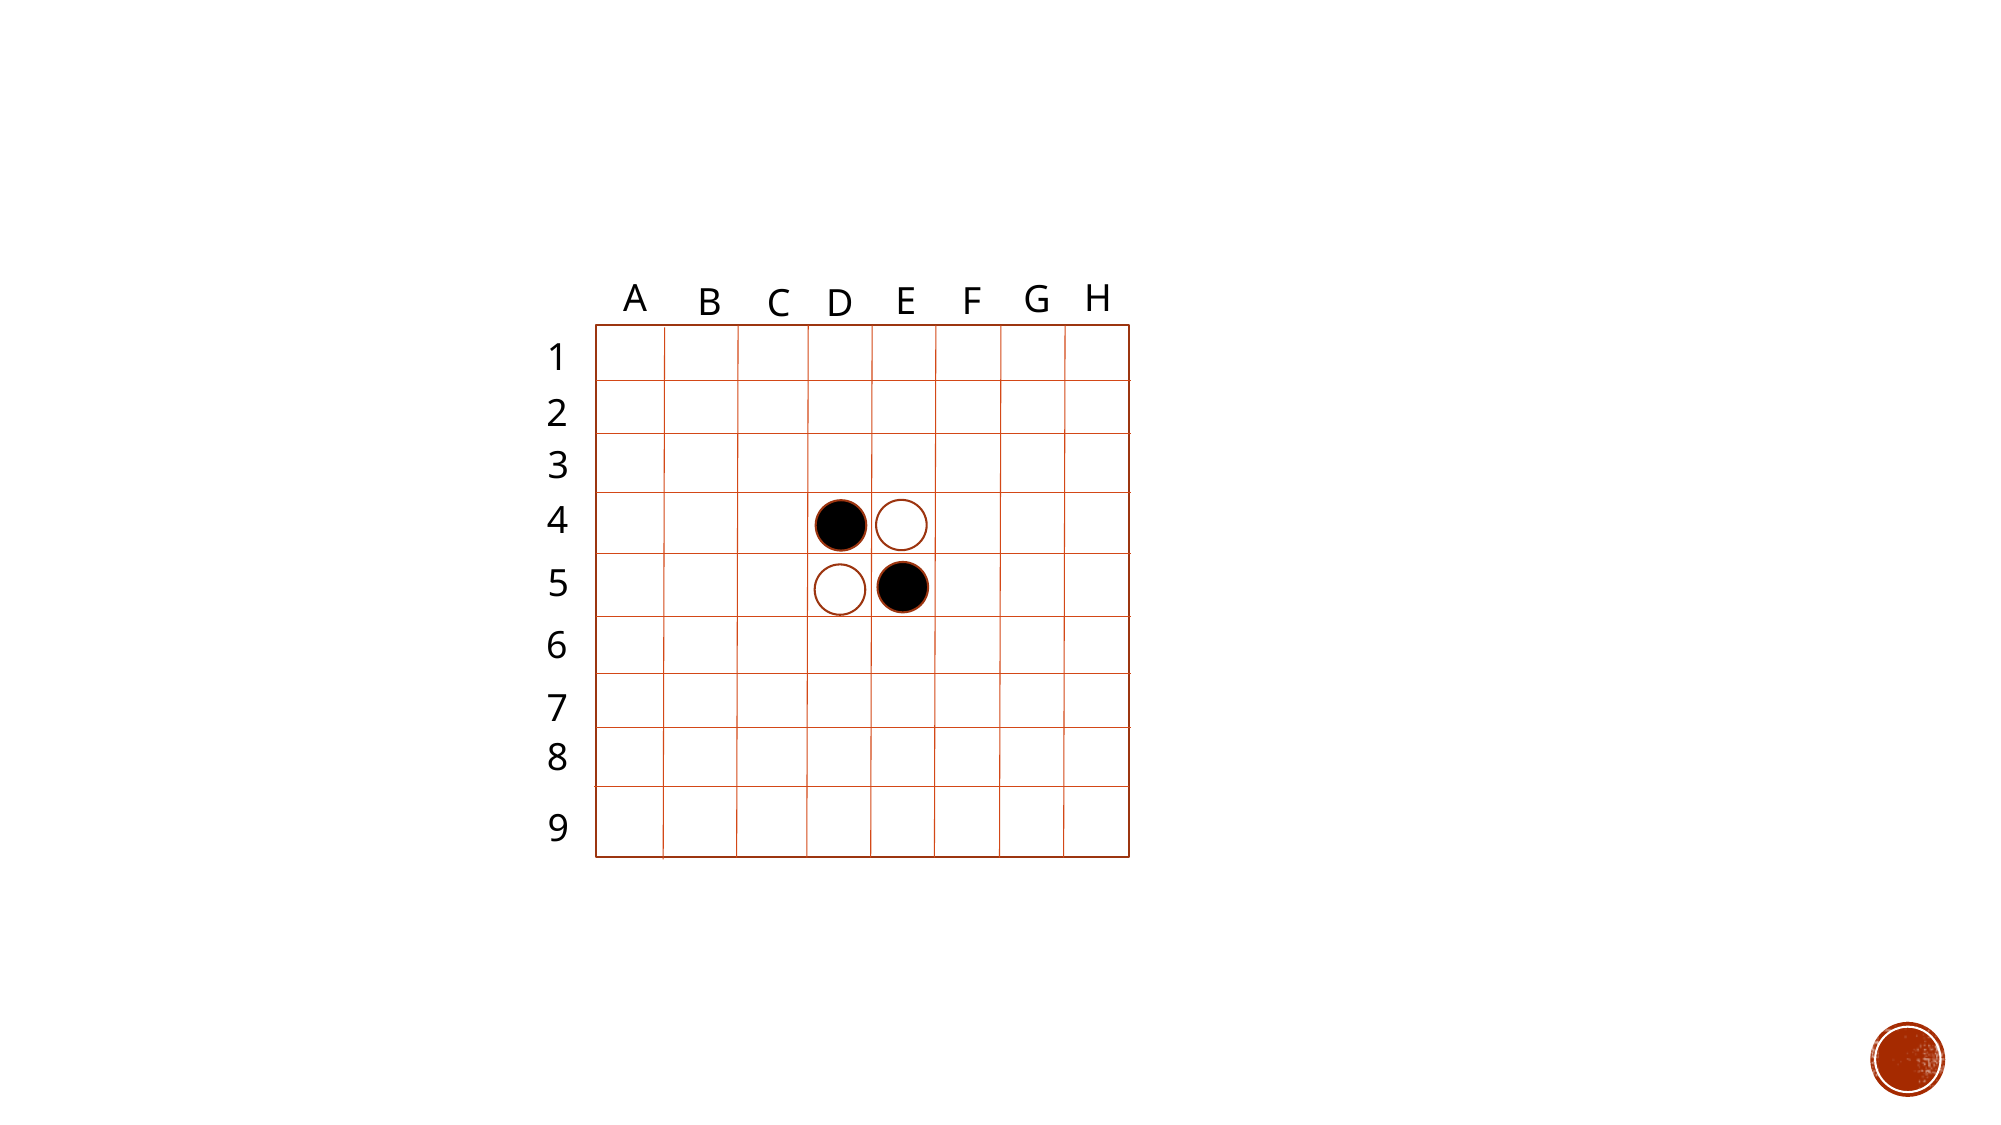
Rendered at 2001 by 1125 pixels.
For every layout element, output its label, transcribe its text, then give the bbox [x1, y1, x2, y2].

text_box [809, 493, 871, 553]
text_box [595, 554, 663, 616]
text_box [875, 498, 928, 552]
text_box 2 [531, 381, 582, 442]
text_box [738, 493, 807, 553]
text_box [665, 617, 736, 673]
text_box 7 [531, 676, 582, 736]
text_box [808, 617, 870, 673]
text_box [808, 787, 870, 858]
text_box [738, 554, 807, 616]
text_box [738, 728, 806, 786]
text_box [1001, 493, 1064, 553]
text_box [808, 554, 870, 616]
text_box [739, 381, 807, 433]
text_box [872, 728, 934, 786]
text_box [936, 728, 999, 786]
text_box [1065, 674, 1130, 727]
text_box [936, 674, 999, 727]
text_box B [682, 270, 737, 331]
text_box 9 [532, 796, 583, 857]
text_box [595, 617, 663, 673]
text_box [1001, 728, 1063, 786]
text_box [876, 560, 930, 614]
text_box [738, 787, 806, 858]
text_box [665, 674, 736, 727]
text_box [808, 674, 870, 727]
text_box 3 [532, 433, 583, 494]
text_box 5 [532, 551, 583, 612]
text_box [737, 324, 1064, 380]
text_box [1001, 674, 1063, 727]
text_box [872, 787, 934, 858]
text_box [809, 381, 871, 433]
text_box [1065, 554, 1130, 616]
text_box [809, 434, 871, 492]
text_box 8 [532, 725, 582, 786]
text_box [872, 554, 934, 616]
text_box [595, 787, 662, 858]
text_box [1065, 493, 1130, 553]
text_box [872, 617, 934, 673]
text_box [1065, 728, 1130, 858]
text_box [665, 554, 736, 616]
text_box [1002, 434, 1064, 492]
text_box [1066, 324, 1130, 380]
text_box [665, 493, 737, 553]
text_box [738, 617, 806, 673]
text_box [1001, 617, 1063, 673]
text_box [1066, 434, 1130, 492]
text_box [665, 434, 737, 492]
text_box [873, 493, 934, 553]
text_box A [608, 266, 663, 327]
text_box [873, 434, 935, 492]
text_box [1065, 617, 1130, 673]
text_box [937, 381, 1000, 433]
text_box [1002, 381, 1064, 433]
text_box E [880, 270, 932, 330]
text_box [814, 499, 868, 552]
text_box 4 [532, 488, 582, 548]
text_box [873, 381, 935, 433]
text_box 1 [532, 325, 582, 381]
text_box [665, 381, 737, 433]
text_box G [1008, 267, 1066, 327]
text_box [595, 434, 663, 492]
text_box [1066, 381, 1130, 433]
text_box D [811, 271, 869, 332]
text_box [813, 563, 867, 616]
text_box [595, 728, 663, 786]
text_box C [752, 271, 806, 332]
text_box [936, 493, 999, 553]
text_box [936, 554, 999, 616]
text_box [595, 493, 663, 553]
text_box [738, 674, 806, 727]
text_box [1001, 787, 1063, 858]
text_box [595, 324, 737, 380]
text_box [808, 728, 870, 786]
text_box H [1069, 266, 1127, 327]
text_box [664, 787, 736, 858]
text_box [872, 674, 934, 727]
text_box [936, 434, 1000, 492]
text_box [739, 434, 807, 492]
text_box [595, 381, 663, 433]
text_box [936, 617, 999, 673]
text_box [664, 728, 736, 786]
text_box [595, 674, 663, 727]
text_box 6 [531, 613, 581, 673]
text_box [1001, 554, 1063, 616]
text_box [935, 787, 999, 858]
text_box F [947, 270, 997, 330]
